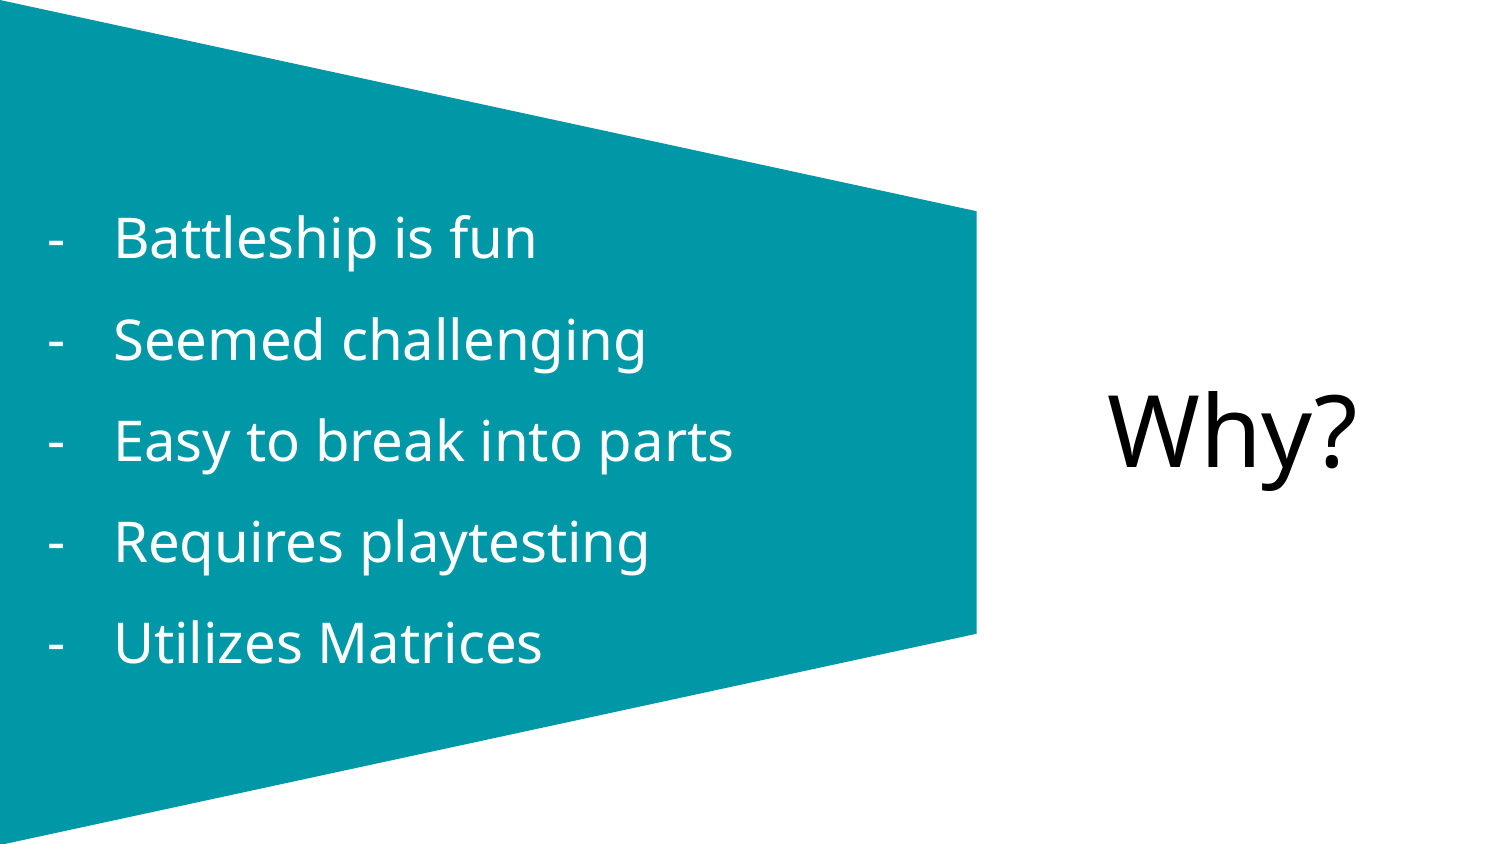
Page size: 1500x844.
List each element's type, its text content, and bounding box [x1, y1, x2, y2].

text_box [0, 0, 504, 844]
text_box Why? [1227, 352, 1489, 493]
text_box Battleship is fun Seemed challenging Easy to break into parts Requires playtesting Utilizes Matrices [23, 108, 1227, 736]
